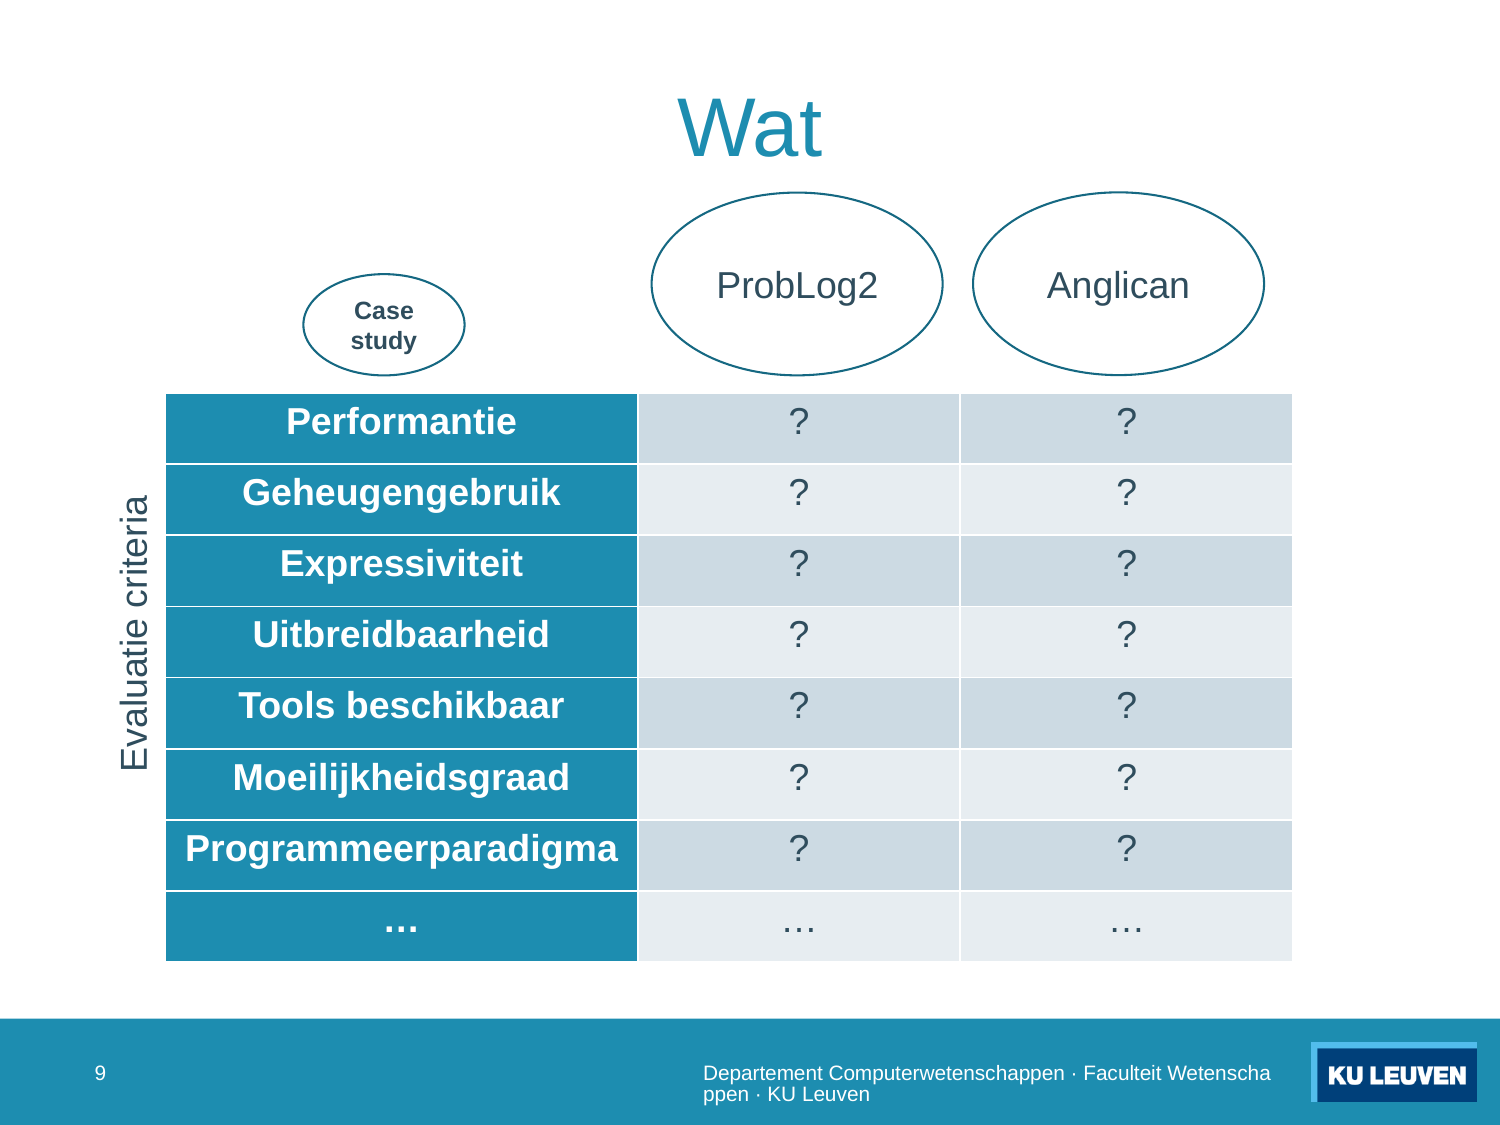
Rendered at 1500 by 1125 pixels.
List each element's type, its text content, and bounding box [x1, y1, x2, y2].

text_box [651, 192, 943, 376]
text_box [303, 274, 465, 376]
table_cell ? [639, 465, 959, 534]
table_cell ? [961, 821, 1292, 890]
table_cell ? [639, 750, 959, 819]
table_cell ? [961, 536, 1292, 606]
table_cell Tools beschikbaar [166, 678, 637, 748]
title Wat [94, 35, 1406, 225]
table_cell ? [961, 465, 1292, 534]
table_header ? [961, 394, 1292, 463]
table_header Performantie [166, 394, 637, 463]
table_cell ? [639, 678, 959, 748]
table_cell … [166, 892, 637, 961]
slide_number 8 [94, 1018, 201, 1125]
picture [1311, 1042, 1477, 1102]
text_box Evaluatie criteria [101, 480, 162, 787]
table_cell … [961, 892, 1292, 961]
table_cell ? [961, 607, 1292, 677]
table_cell ? [639, 536, 959, 606]
table_cell ? [639, 821, 959, 890]
table_cell ? [961, 678, 1292, 748]
table_cell Uitbreidbaarheid [166, 607, 637, 677]
table_cell Programmeerparadigma [166, 821, 637, 890]
footer Departement Computerwetenschappen · Faculteit Wetenschappen · KU Leuven [703, 1018, 1309, 1125]
table_cell ? [639, 607, 959, 677]
table_cell … [639, 892, 959, 961]
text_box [973, 192, 1265, 376]
table_cell Expressiviteit [166, 536, 637, 606]
table_cell ? [961, 750, 1292, 819]
table_cell Moeilijkheidsgraad [166, 750, 637, 819]
table_cell Geheugengebruik [166, 465, 637, 534]
table_header ? [639, 394, 959, 463]
